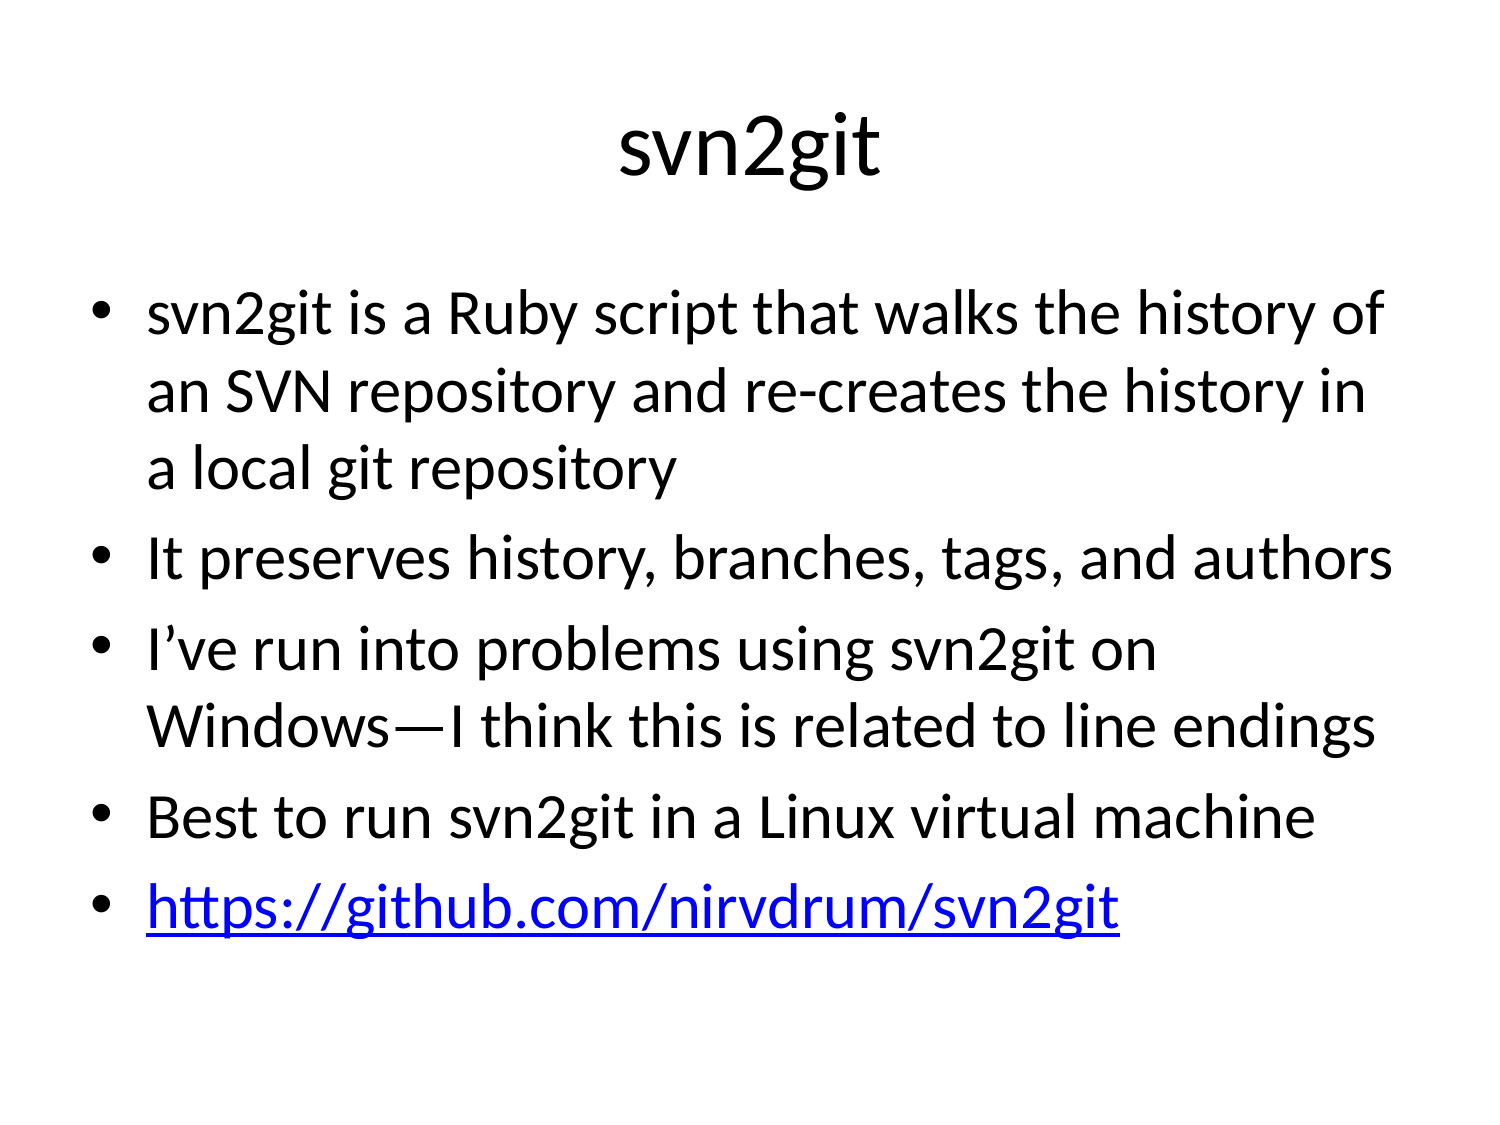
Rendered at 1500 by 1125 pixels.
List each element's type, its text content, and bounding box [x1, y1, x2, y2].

title svn2git [75, 45, 1425, 233]
list svn2git is a Ruby script that walks the history of an SVN repository and re-creates the history in a local git repository It preserves history, branches, tags, and authors I’ve run into problems using svn2git on Windows—I think this is related to line endings Best to run svn2git in a Linux virtual machine https://github.com/nirvdrum/svn2git [75, 262, 1425, 1050]
